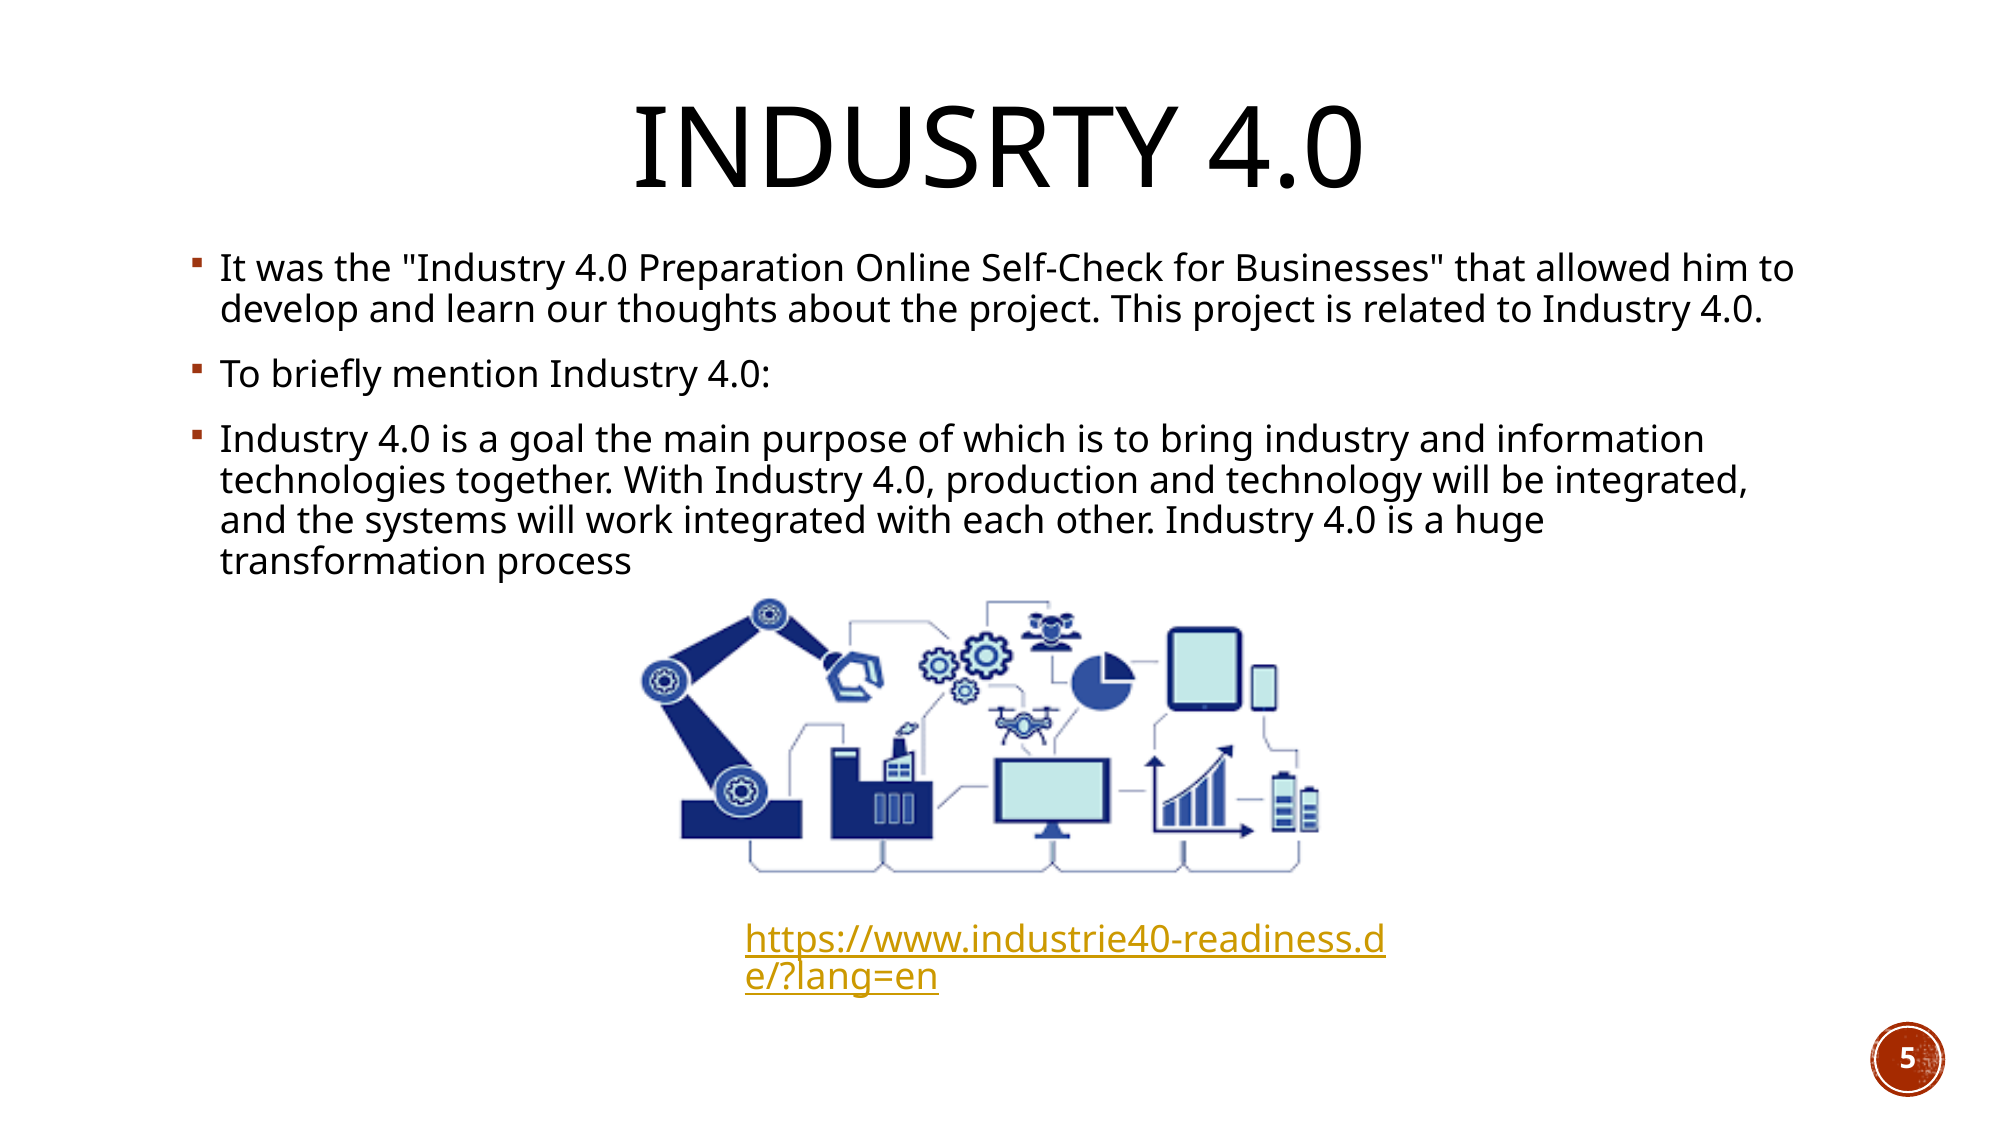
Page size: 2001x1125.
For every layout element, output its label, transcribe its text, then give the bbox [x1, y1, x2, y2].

title INDUSRTY 4.0 [174, 18, 1825, 241]
picture [608, 576, 1361, 905]
text_box https://www.industrie40-readiness.de/?lang=en [729, 907, 1411, 974]
list It was the "Industry 4.0 Preparation Online Self-Check for Businesses" that allowed him to develop and learn our thoughts about the project. This project is related to Industry 4.0. To briefly mention Industry 4.0: Industry 4.0 is a goal the main purpose of which is to bring industry and information technologies together. With Industry 4.0, production and technology will be integrated, and the systems will work integrated with each other. Industry 4.0 is a huge transformation process [174, 241, 1825, 651]
slide_number 5 [1855, 1028, 1961, 1089]
